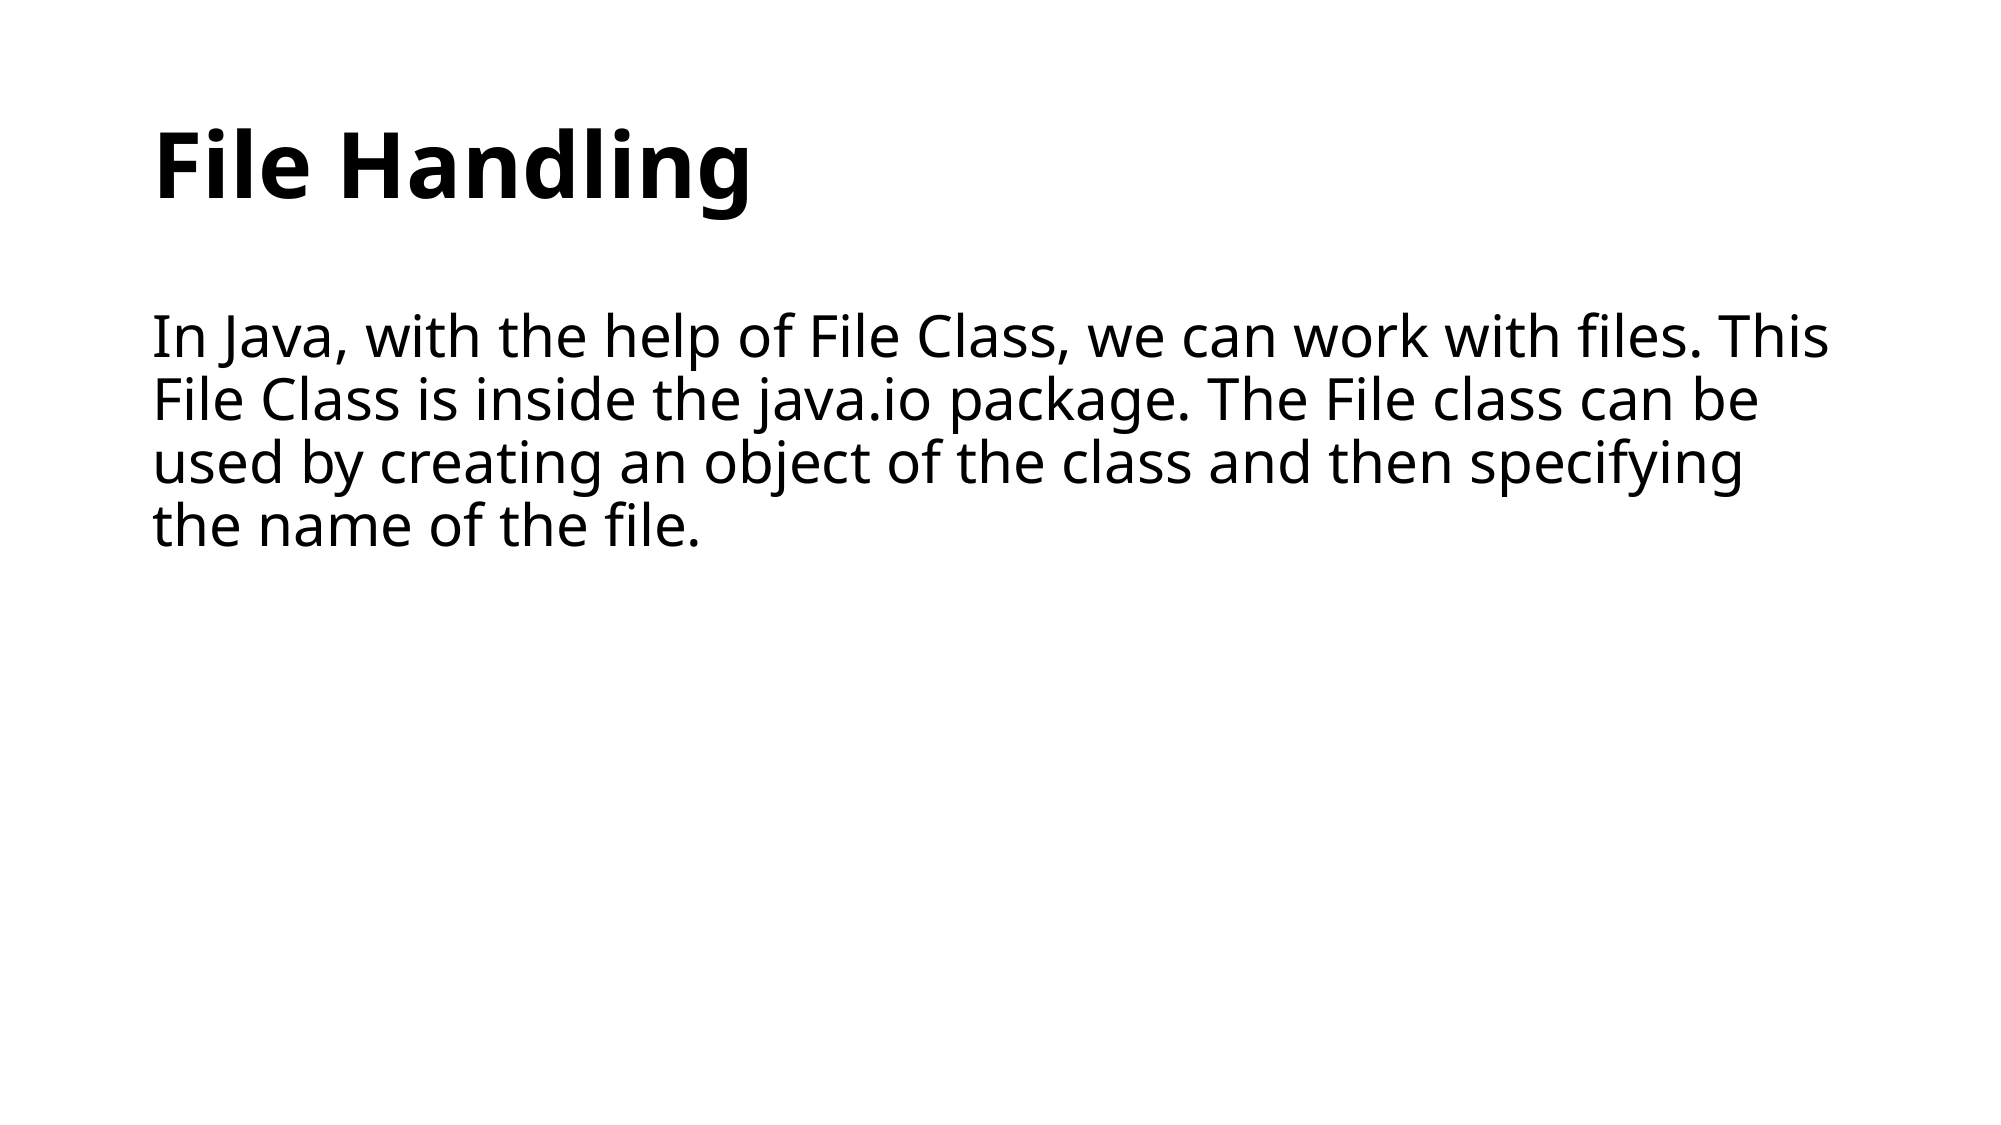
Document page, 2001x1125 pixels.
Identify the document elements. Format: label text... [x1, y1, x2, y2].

title File Handling [137, 59, 1863, 278]
list In Java, with the help of File Class, we can work with files. This File Class is inside the java.io package. The File class can be used by creating an object of the class and then specifying the name of the file. [137, 299, 1863, 1014]
